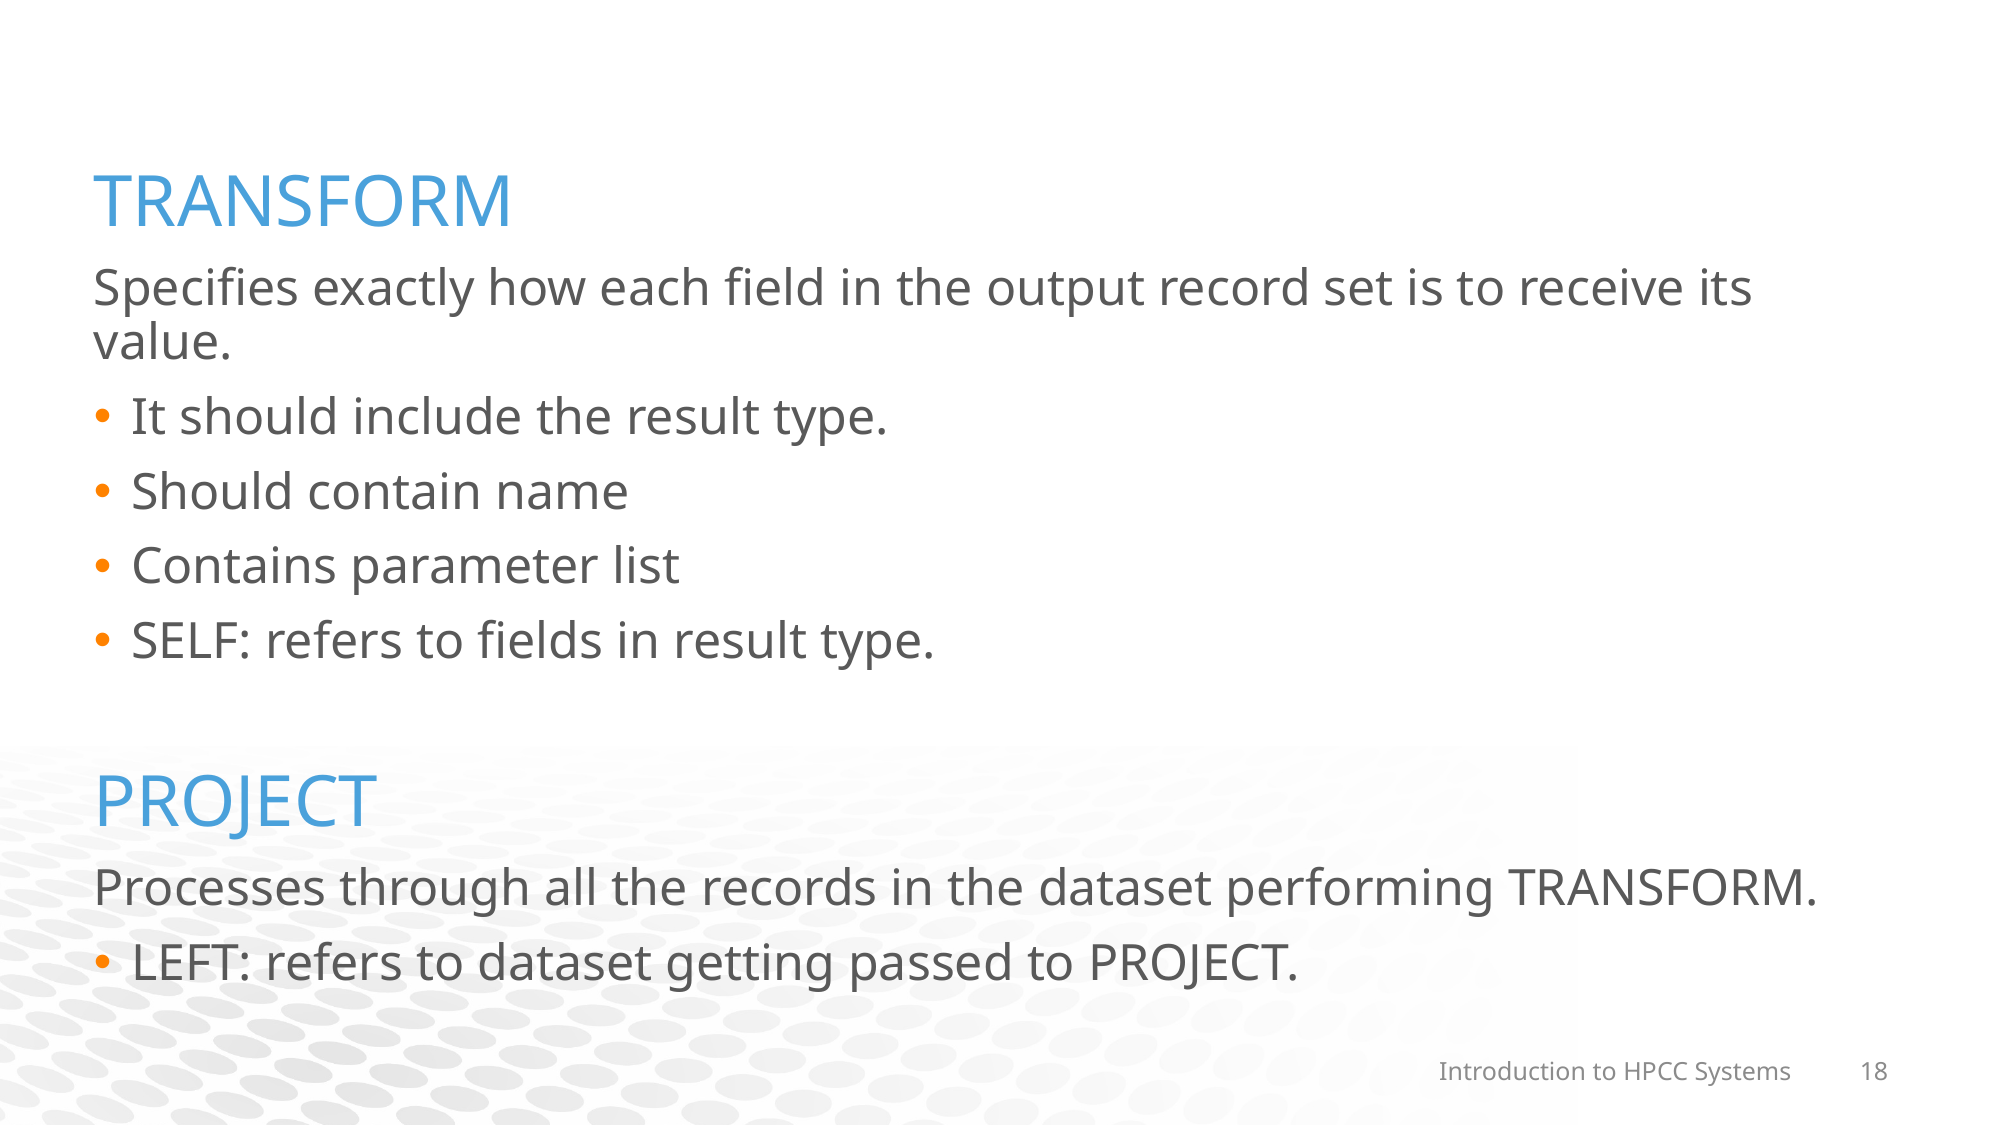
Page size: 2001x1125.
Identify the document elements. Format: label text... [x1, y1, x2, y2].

picture [0, 746, 1578, 1125]
slide_number 18 [1819, 1042, 1904, 1103]
list TRANSFORM Specifies exactly how each field in the output record set is to receive its value. It should include the result type. Should contain name Contains parameter list SELF: refers to fields in result type. PROJECT Processes through all the records in the dataset performing TRANSFORM. LEFT: refers to dataset getting passed to PROJECT. [93, 157, 1904, 1035]
footer Introduction to HPCC Systems [1131, 1042, 1807, 1103]
